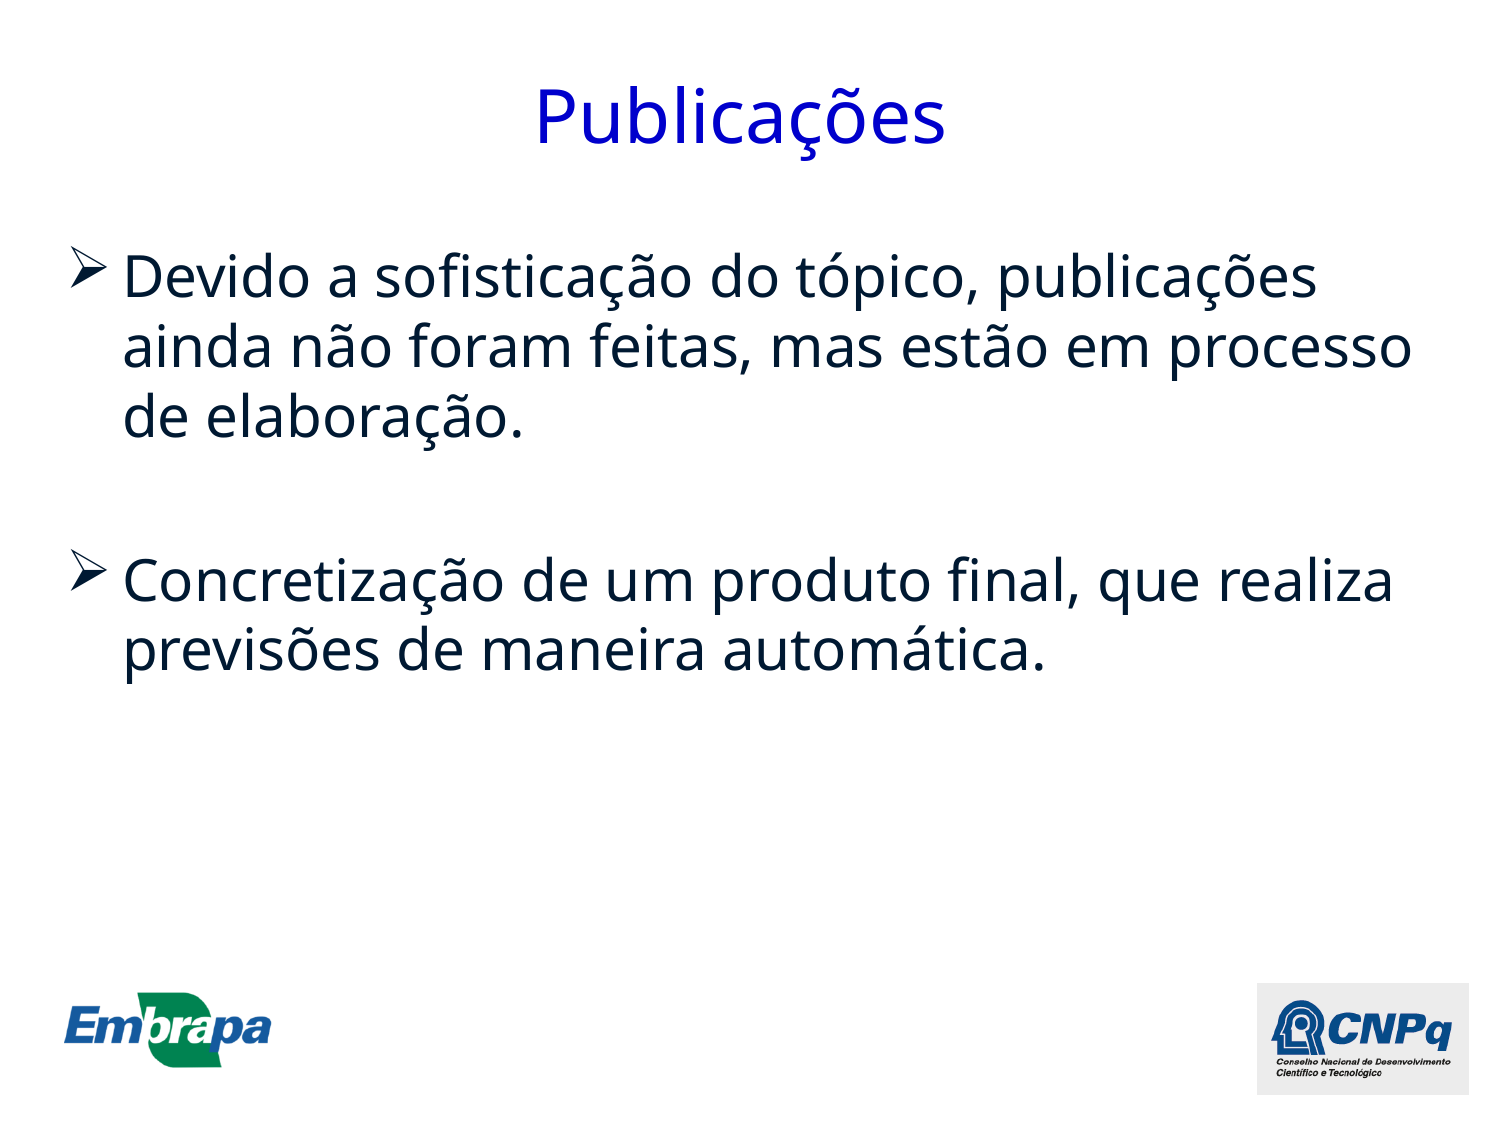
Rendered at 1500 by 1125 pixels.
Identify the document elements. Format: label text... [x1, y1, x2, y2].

list Devido a sofisticação do tópico, publicações ainda não foram feitas, mas estão em processo de elaboração. Concretização de um produto final, que realiza previsões de maneira automática. [50, 231, 1460, 943]
picture [1257, 983, 1469, 1095]
picture [64, 975, 287, 1087]
title Publicações [40, 30, 1460, 197]
